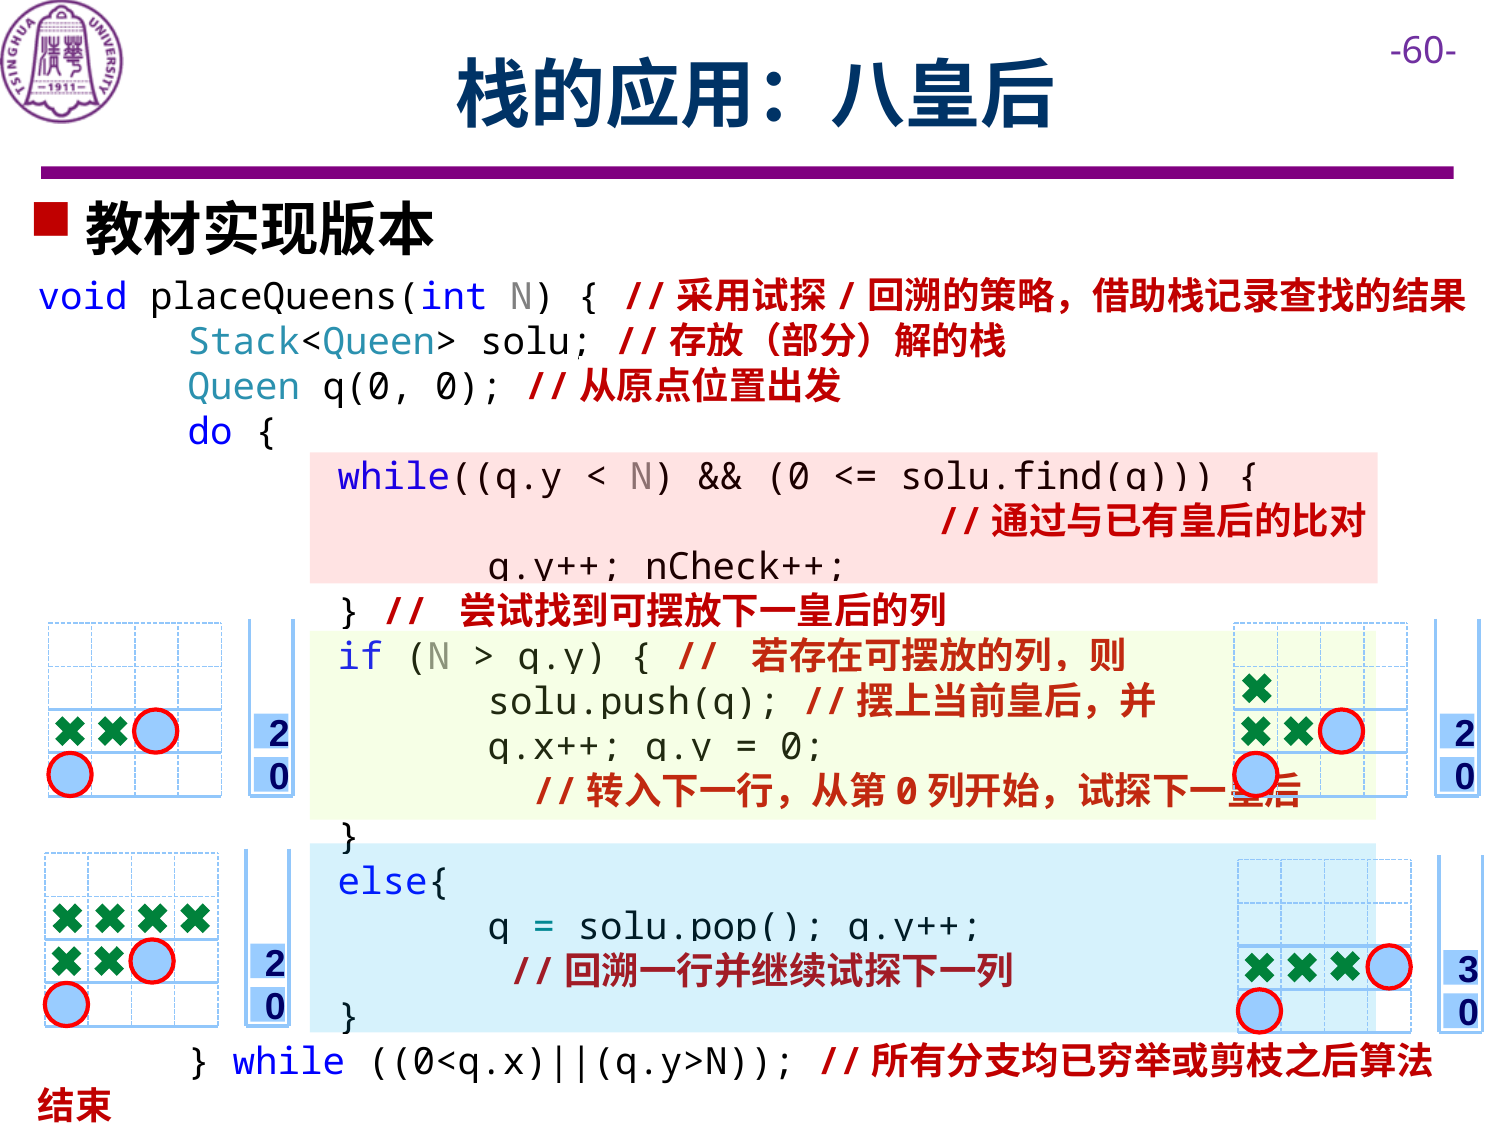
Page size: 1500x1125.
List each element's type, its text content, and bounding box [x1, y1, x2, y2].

picture [0, 0, 124, 124]
text_box 3 [1443, 948, 1477, 987]
text_box 2 [255, 712, 288, 750]
text_box [309, 452, 1378, 584]
text_box 0 [251, 985, 284, 1024]
text_box void placeQueens(int N) { //采用试探/回溯的策略，借助栈记录查找的结果 Stack<Queen> solu; //存放（部分）解的栈 Queen q(0, 0); //从原点位置出发 do { while((q.y < N) && (0 <= solu.find(q))) { //通过与已有皇后的比对 q.y++; nCheck++; } // 尝试找到可摆放下一皇后的列 if (N > q.y) { // 若存在可摆放的列，则 solu.push(q); //摆上当前皇后，并 q.x++; q.y = 0; //转入下一行，从第0列开始，试探下一皇后 } else{ q = solu.pop(); q.y++; //回溯一行并继续试探下一列 } } while ((0<q.x)||(q.y>N)); //所有分支均已穷举或剪枝之后算法结束 } [22, 264, 1483, 1125]
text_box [48, 622, 222, 797]
text_box 教材实现版本 [14, 184, 1436, 270]
text_box 0 [1443, 991, 1477, 1030]
text_box 0 [255, 755, 288, 794]
text_box [309, 843, 1376, 1033]
text_box 栈的应用：八皇后 [132, 39, 1379, 184]
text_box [1237, 859, 1411, 1033]
text_box 0 [1440, 755, 1474, 794]
text_box 2 [251, 942, 284, 980]
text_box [44, 852, 218, 1027]
text_box [309, 630, 1376, 820]
text_box 2 [1440, 712, 1474, 750]
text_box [1233, 622, 1408, 797]
